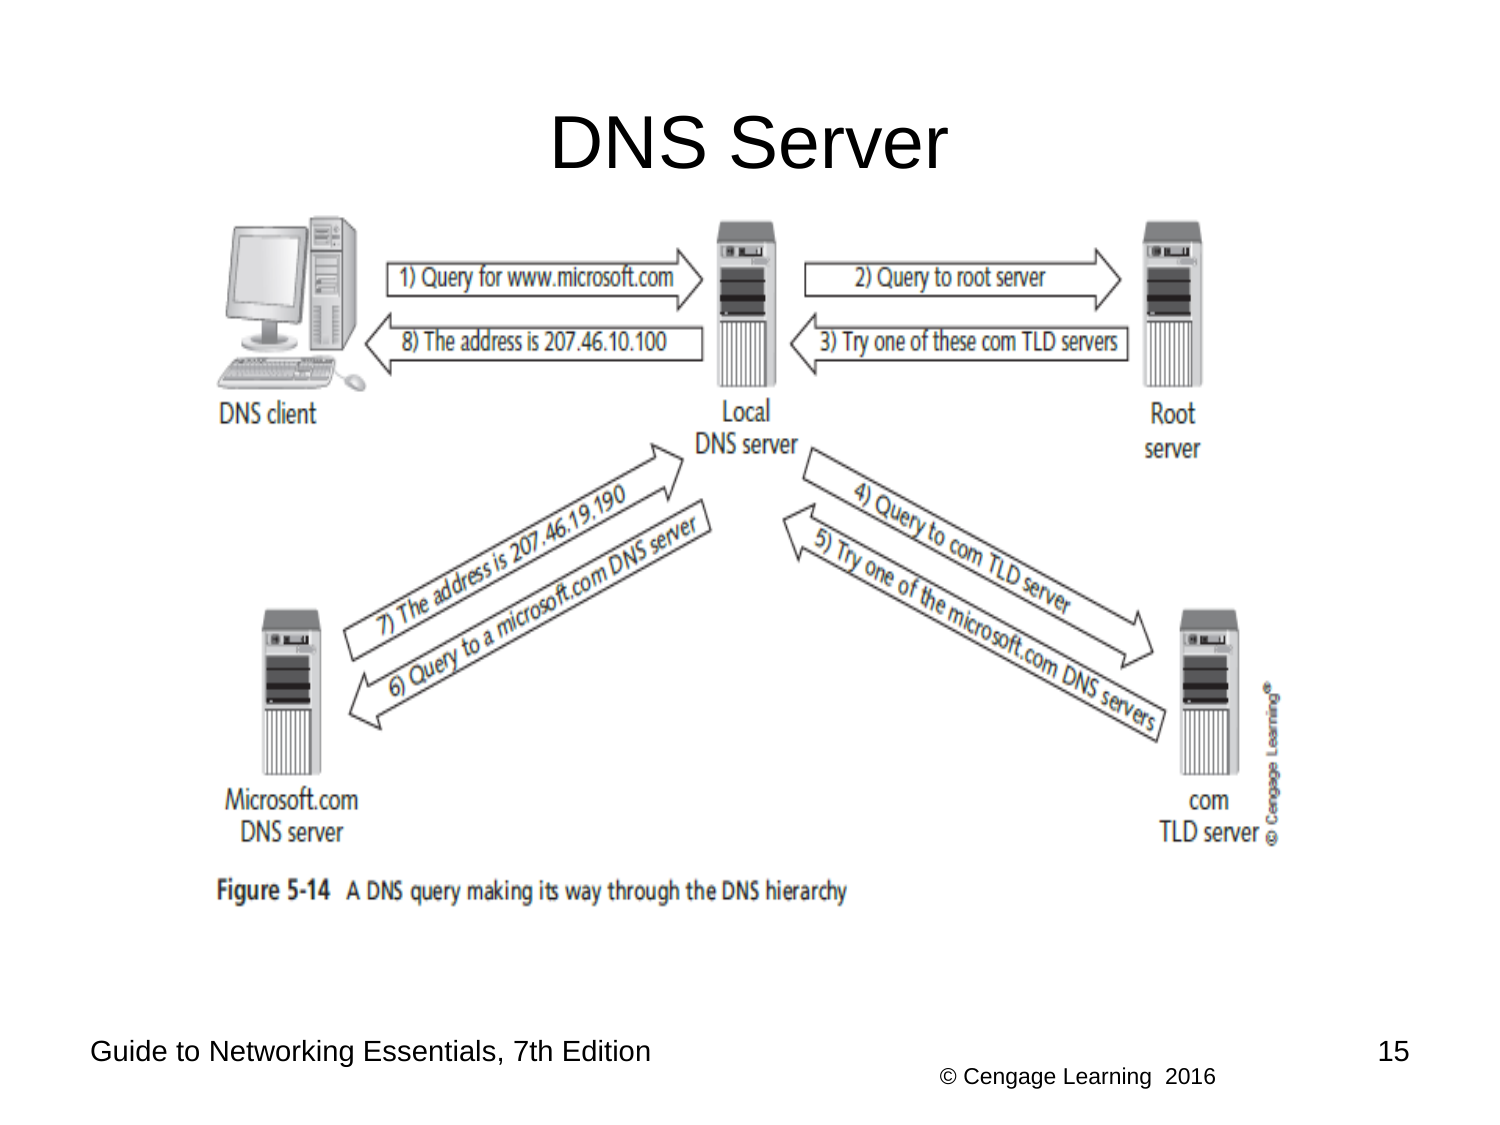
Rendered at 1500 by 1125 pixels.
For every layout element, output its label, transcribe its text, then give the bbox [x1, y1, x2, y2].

title DNS Server [75, 45, 1425, 233]
slide_number 15 [1312, 1024, 1425, 1103]
footer Guide to Networking Essentials, 7th Edition [75, 1024, 713, 1103]
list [212, 199, 1288, 913]
